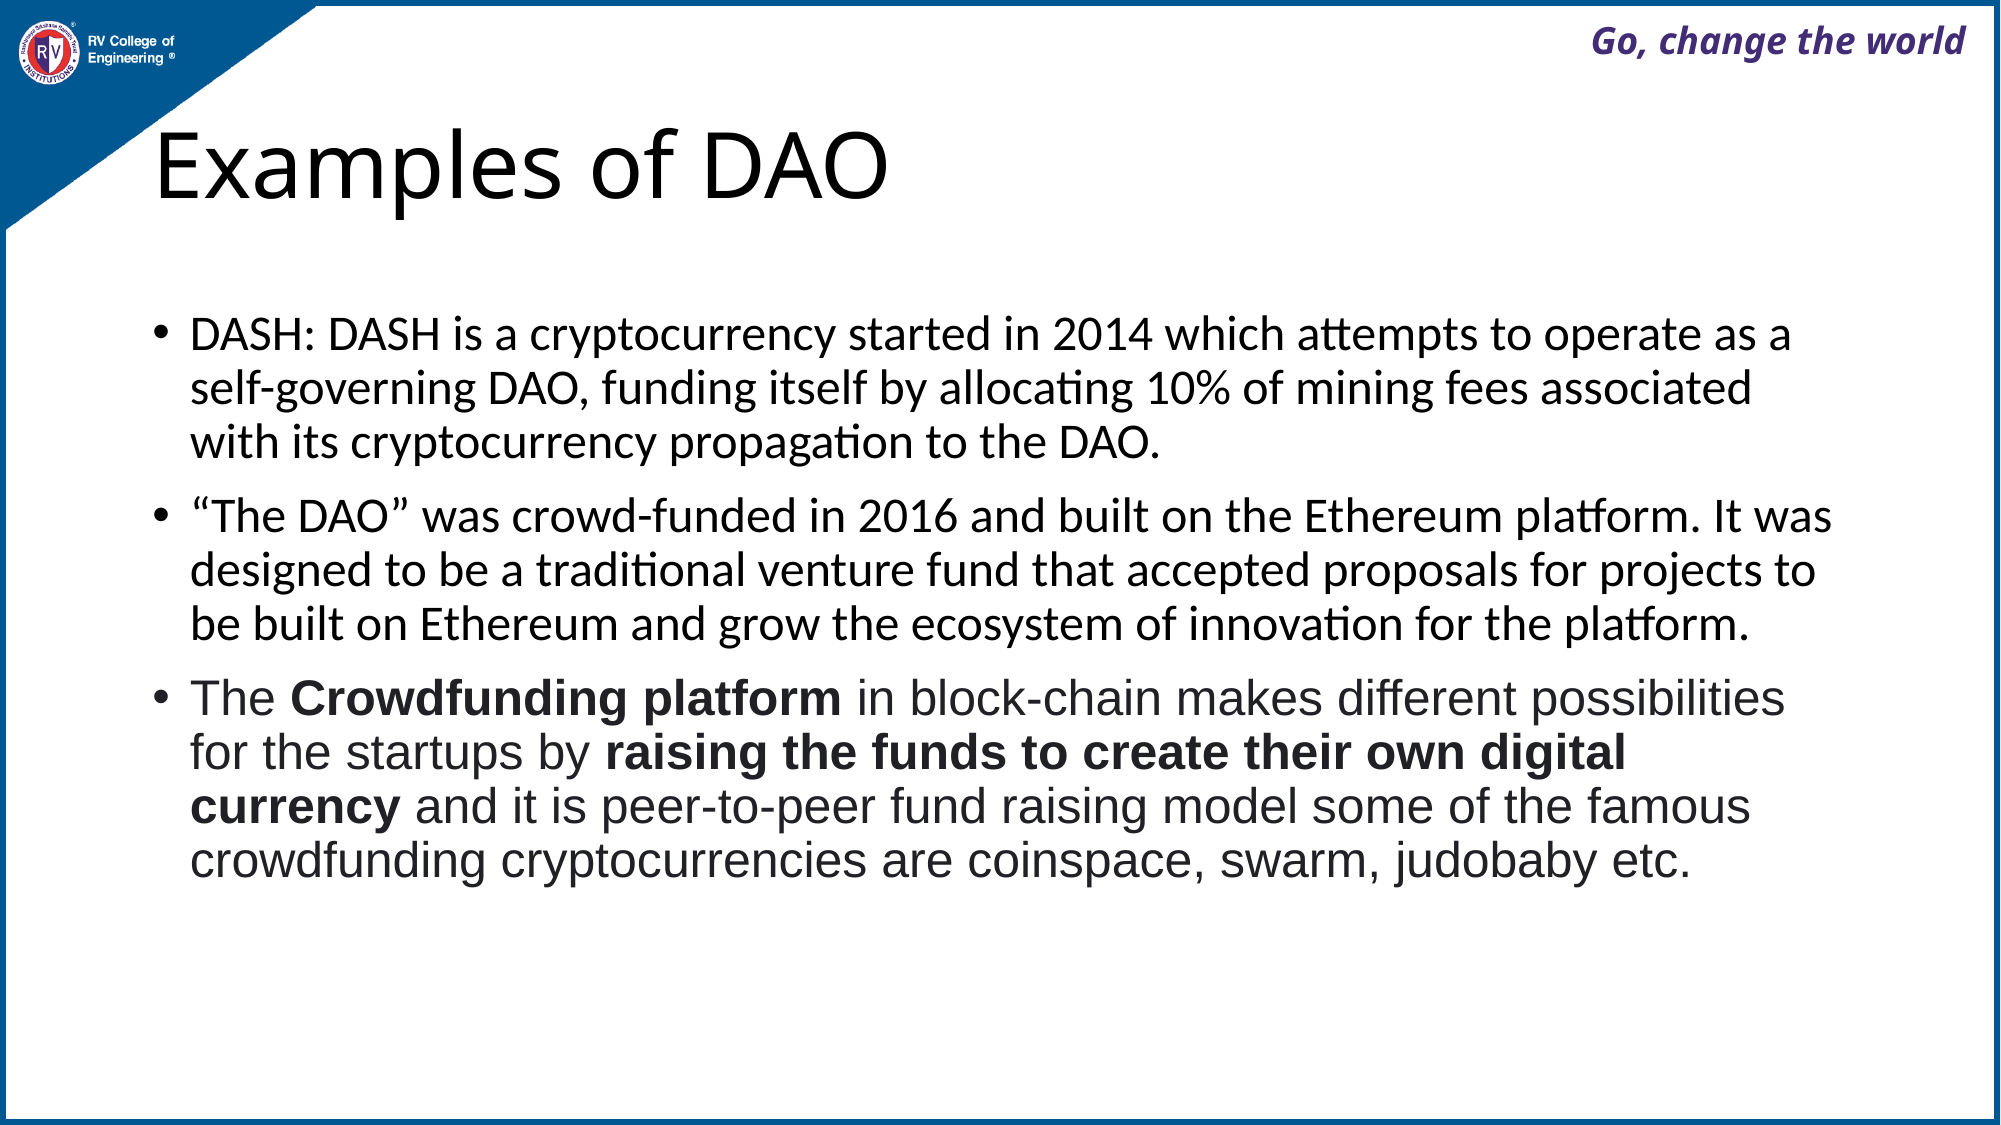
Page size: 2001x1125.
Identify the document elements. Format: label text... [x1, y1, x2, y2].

title Examples of DAO [137, 59, 1863, 278]
picture [2, 6, 316, 232]
list DASH: DASH is a cryptocurrency started in 2014 which attempts to operate as a self-governing DAO, funding itself by allocating 10% of mining fees associated with its cryptocurrency propagation to the DAO. “The DAO” was crowd-funded in 2016 and built on the Ethereum platform. It was designed to be a traditional venture fund that accepted proposals for projects to be built on Ethereum and grow the ecosystem of innovation for the platform. The Crowdfunding platform in block-chain makes different possibilities for the startups by raising the funds to create their own digital currency and it is peer-to-peer fund raising model some of the famous crowdfunding cryptocurrencies are coinspace, swarm, judobaby etc. [137, 299, 1863, 1014]
